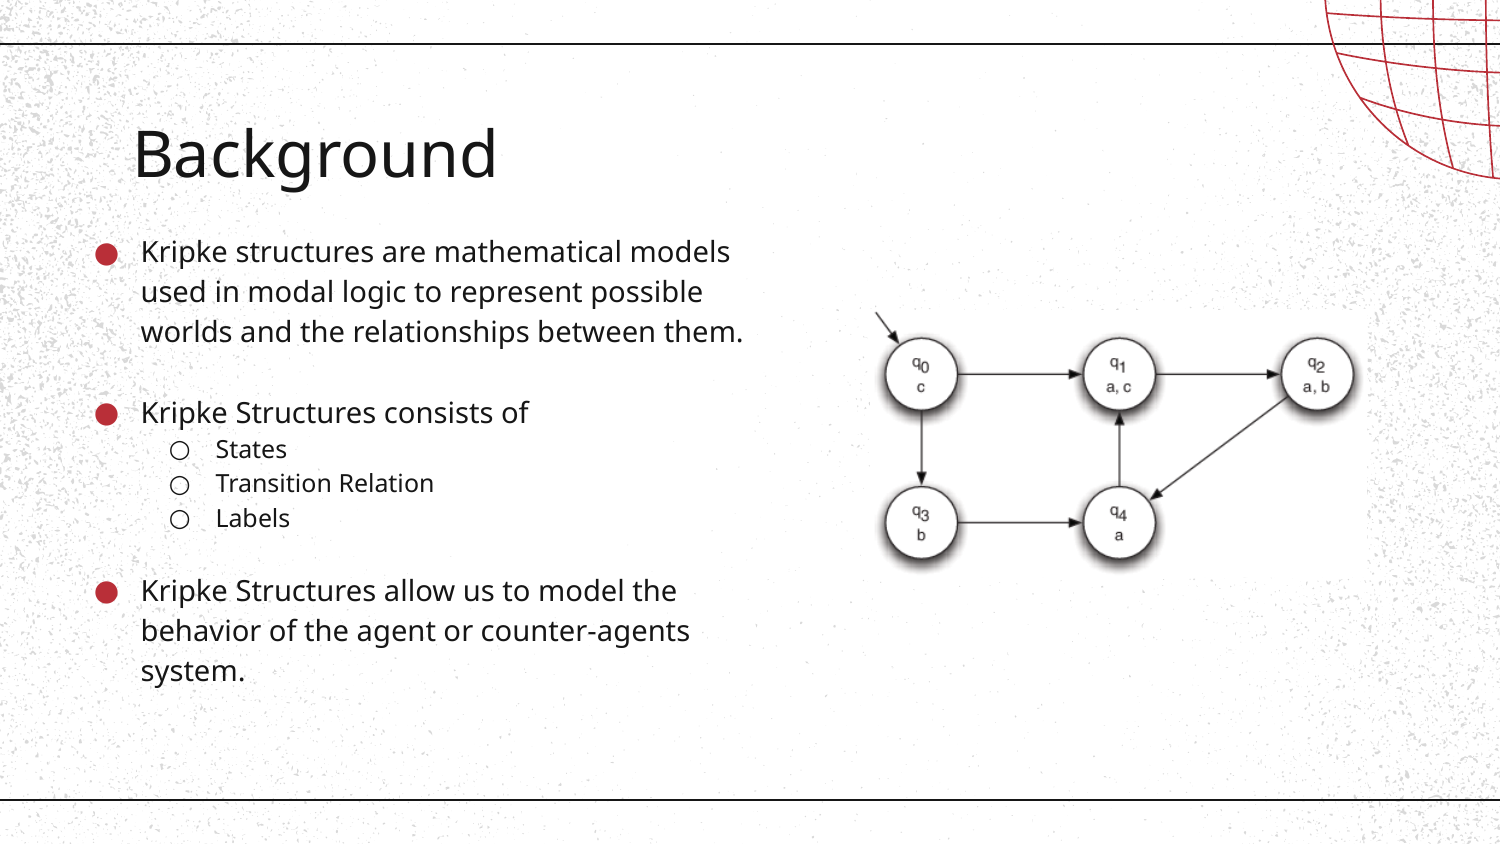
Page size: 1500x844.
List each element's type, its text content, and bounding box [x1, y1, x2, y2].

list Kripke structures are mathematical models used in modal logic to represent possible worlds and the relationships between them. Kripke Structures consists of States Transition Relation Labels Kripke Structures allow us to model the behavior of the agent or counter-agents system. [78, 213, 772, 676]
picture [870, 310, 1367, 580]
title Background [116, 98, 810, 271]
